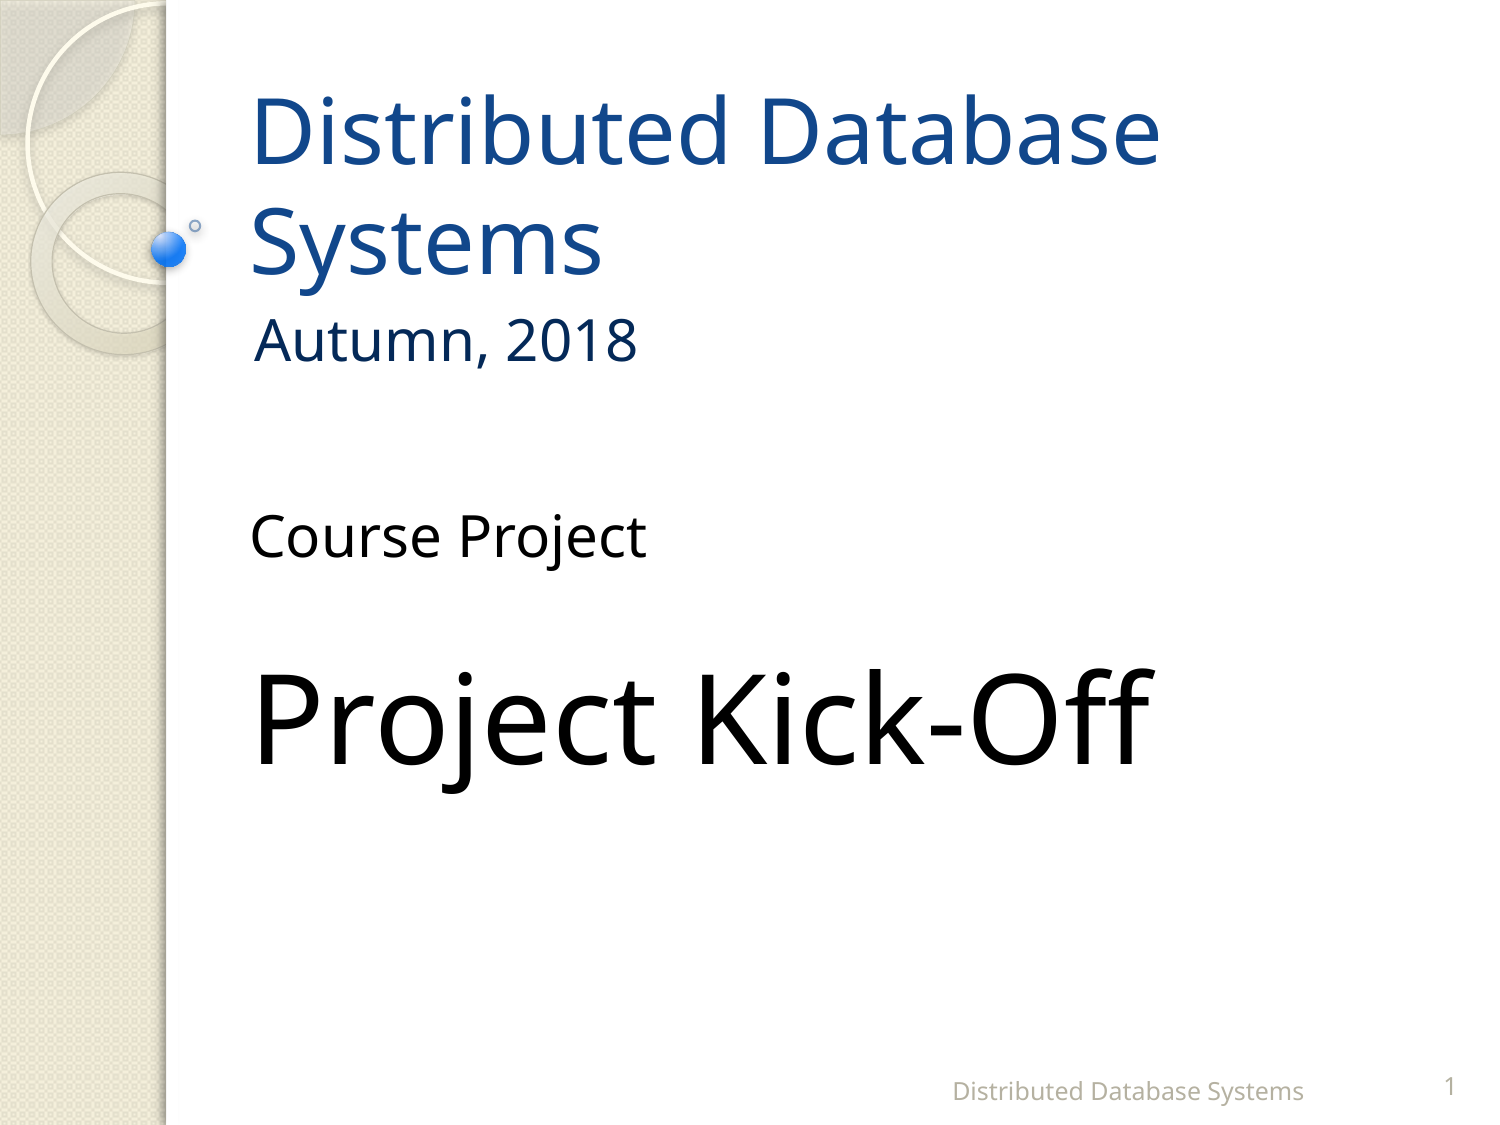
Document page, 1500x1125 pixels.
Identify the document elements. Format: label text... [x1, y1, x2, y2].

slide_number 1 [1413, 1034, 1488, 1113]
title Distributed Database Systems [234, 59, 1450, 301]
footer Distributed Database Systems [937, 1034, 1413, 1113]
subtitle Autumn, 2018 [234, 303, 1450, 591]
text_box Course Project Project Kick-Off [234, 492, 1371, 797]
